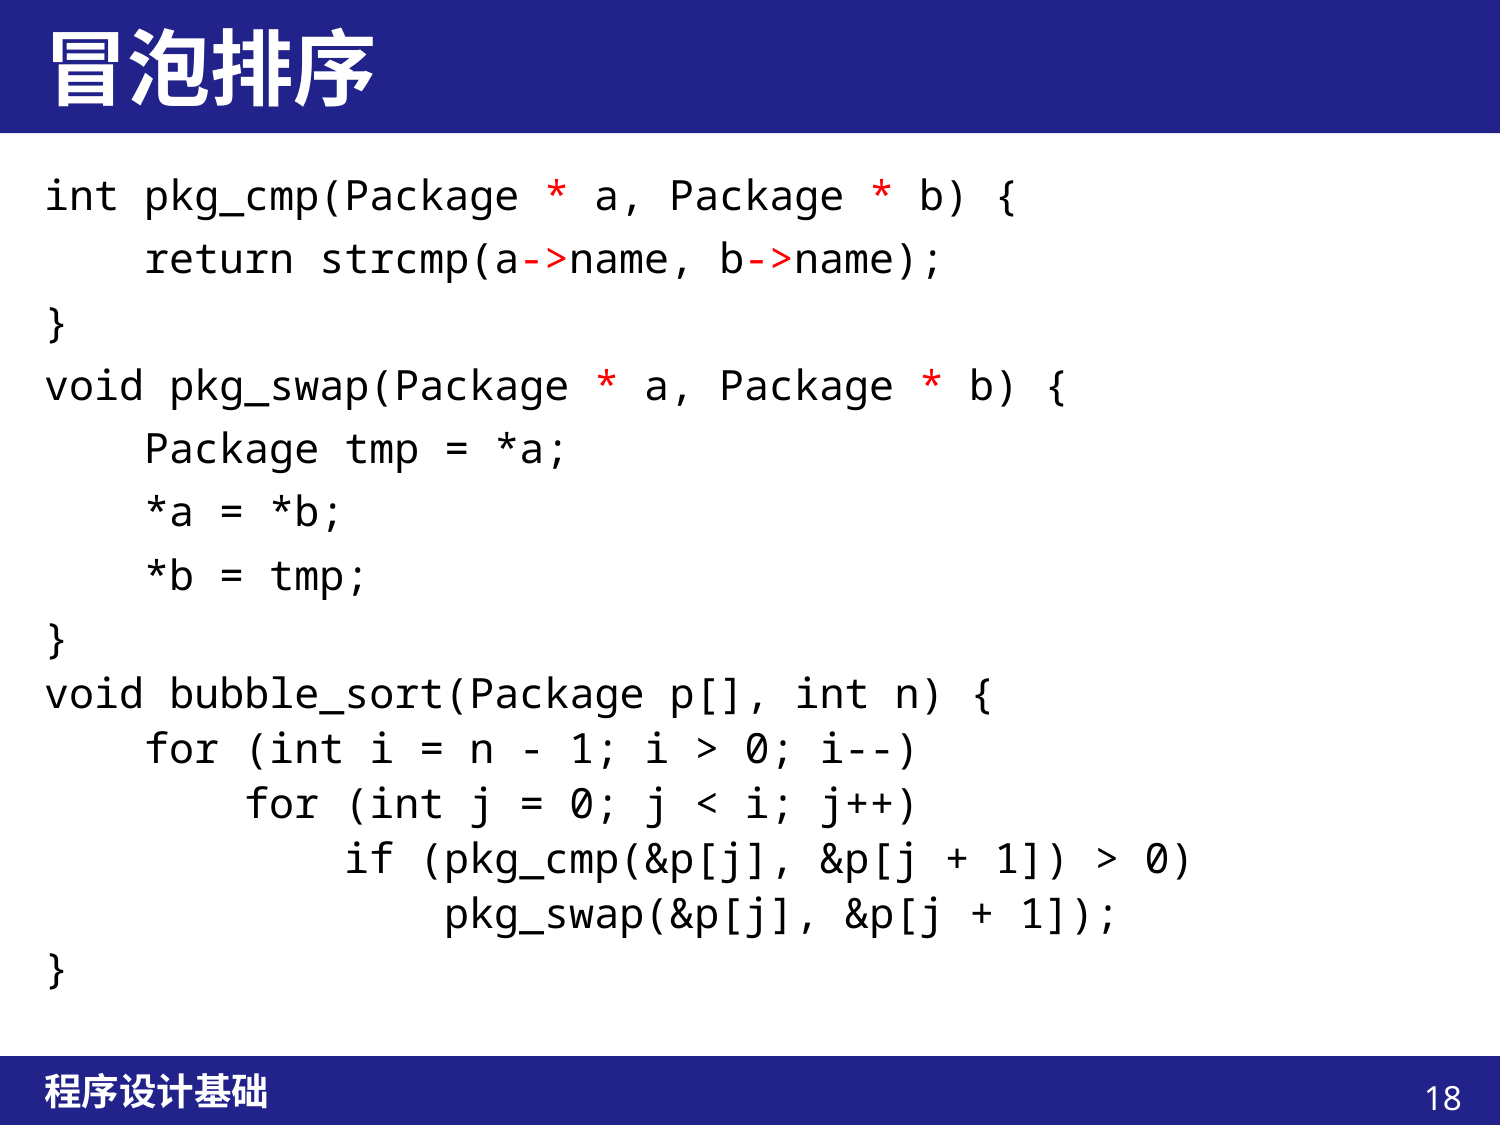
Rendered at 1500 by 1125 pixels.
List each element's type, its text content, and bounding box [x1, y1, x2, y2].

title 冒泡排序 [29, 0, 1469, 134]
list int pkg_cmp(Package * a, Package * b) { return strcmp(a->name, b->name); } void pkg_swap(Package * a, Package * b) { Package tmp = *a; *a = *b; *b = tmp; } void bubble_sort(Package p[], int n) { for (int i = n - 1; i > 0; i--) for (int j = 0; j < i; j++) if (pkg_cmp(&p[j], &p[j + 1]) > 0) pkg_swap(&p[j], &p[j + 1]); } [29, 156, 1469, 1034]
